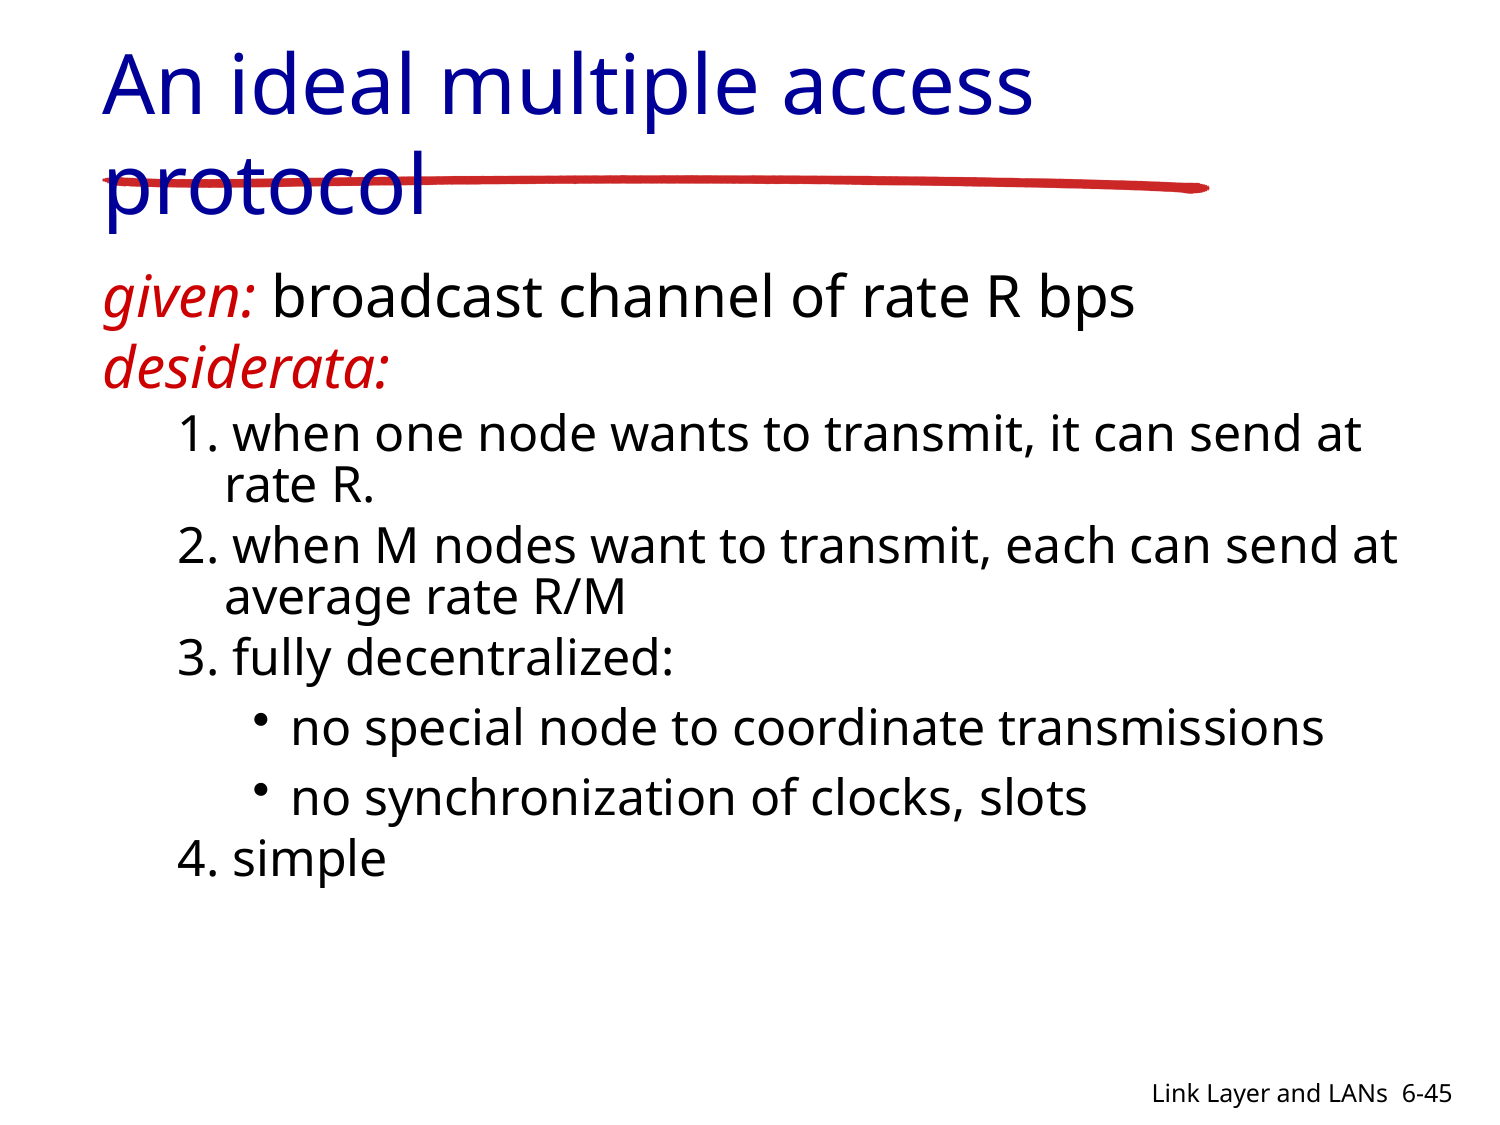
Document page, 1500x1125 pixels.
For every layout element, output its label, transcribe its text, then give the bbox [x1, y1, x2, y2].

slide_number 6-45 [1387, 1069, 1478, 1115]
title An ideal multiple access protocol [87, 37, 1363, 225]
picture [97, 170, 1223, 200]
list given: broadcast channel of rate R bps desiderata: 1. when one node wants to transmit, it can send at rate R. 2. when M nodes want to transmit, each can send at average rate R/M 3. fully decentralized: no special node to coordinate transmissions no synchronization of clocks, slots 4. simple [87, 262, 1438, 1025]
footer Link Layer and LANs [1045, 1069, 1404, 1110]
